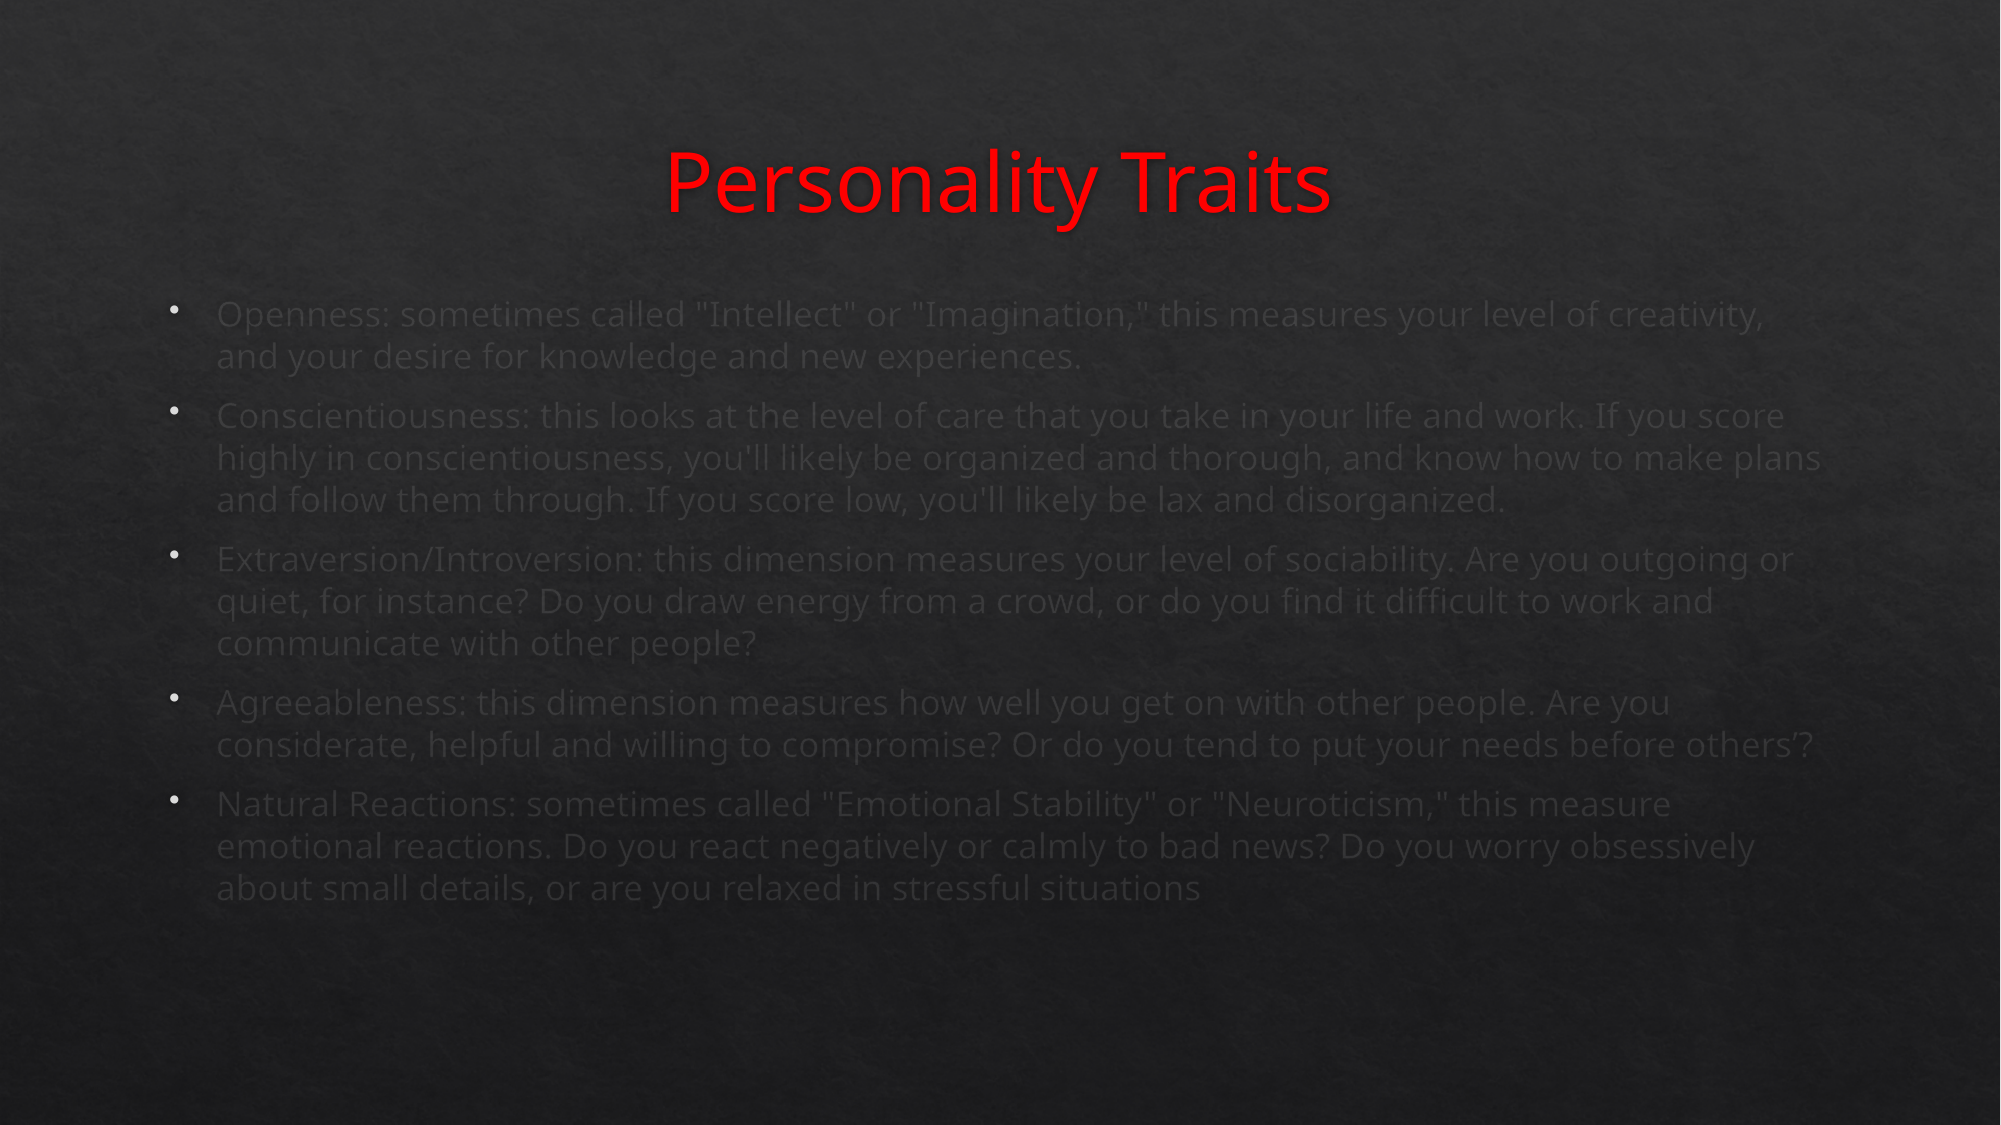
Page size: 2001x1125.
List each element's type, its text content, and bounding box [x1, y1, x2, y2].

list Openness: sometimes called "Intellect" or "Imagination," this measures your level of creativity, and your desire for knowledge and new experiences. Conscientiousness: this looks at the level of care that you take in your life and work. If you score highly in conscientiousness, you'll likely be organized and thorough, and know how to make plans and follow them through. If you score low, you'll likely be lax and disorganized. Extraversion/Introversion: this dimension measures your level of sociability. Are you outgoing or quiet, for instance? Do you draw energy from a crowd, or do you find it difficult to work and communicate with other people? Agreeableness: this dimension measures how well you get on with other people. Are you considerate, helpful and willing to compromise? Or do you tend to put your needs before others’? Natural Reactions: sometimes called "Emotional Stability" or "Neuroticism," this measure emotional reactions. Do you react negatively or calmly to bad news? Do you worry obsessively about small details, or are you relaxed in stressful situations [149, 284, 1849, 950]
title Personality Traits [149, 99, 1849, 260]
